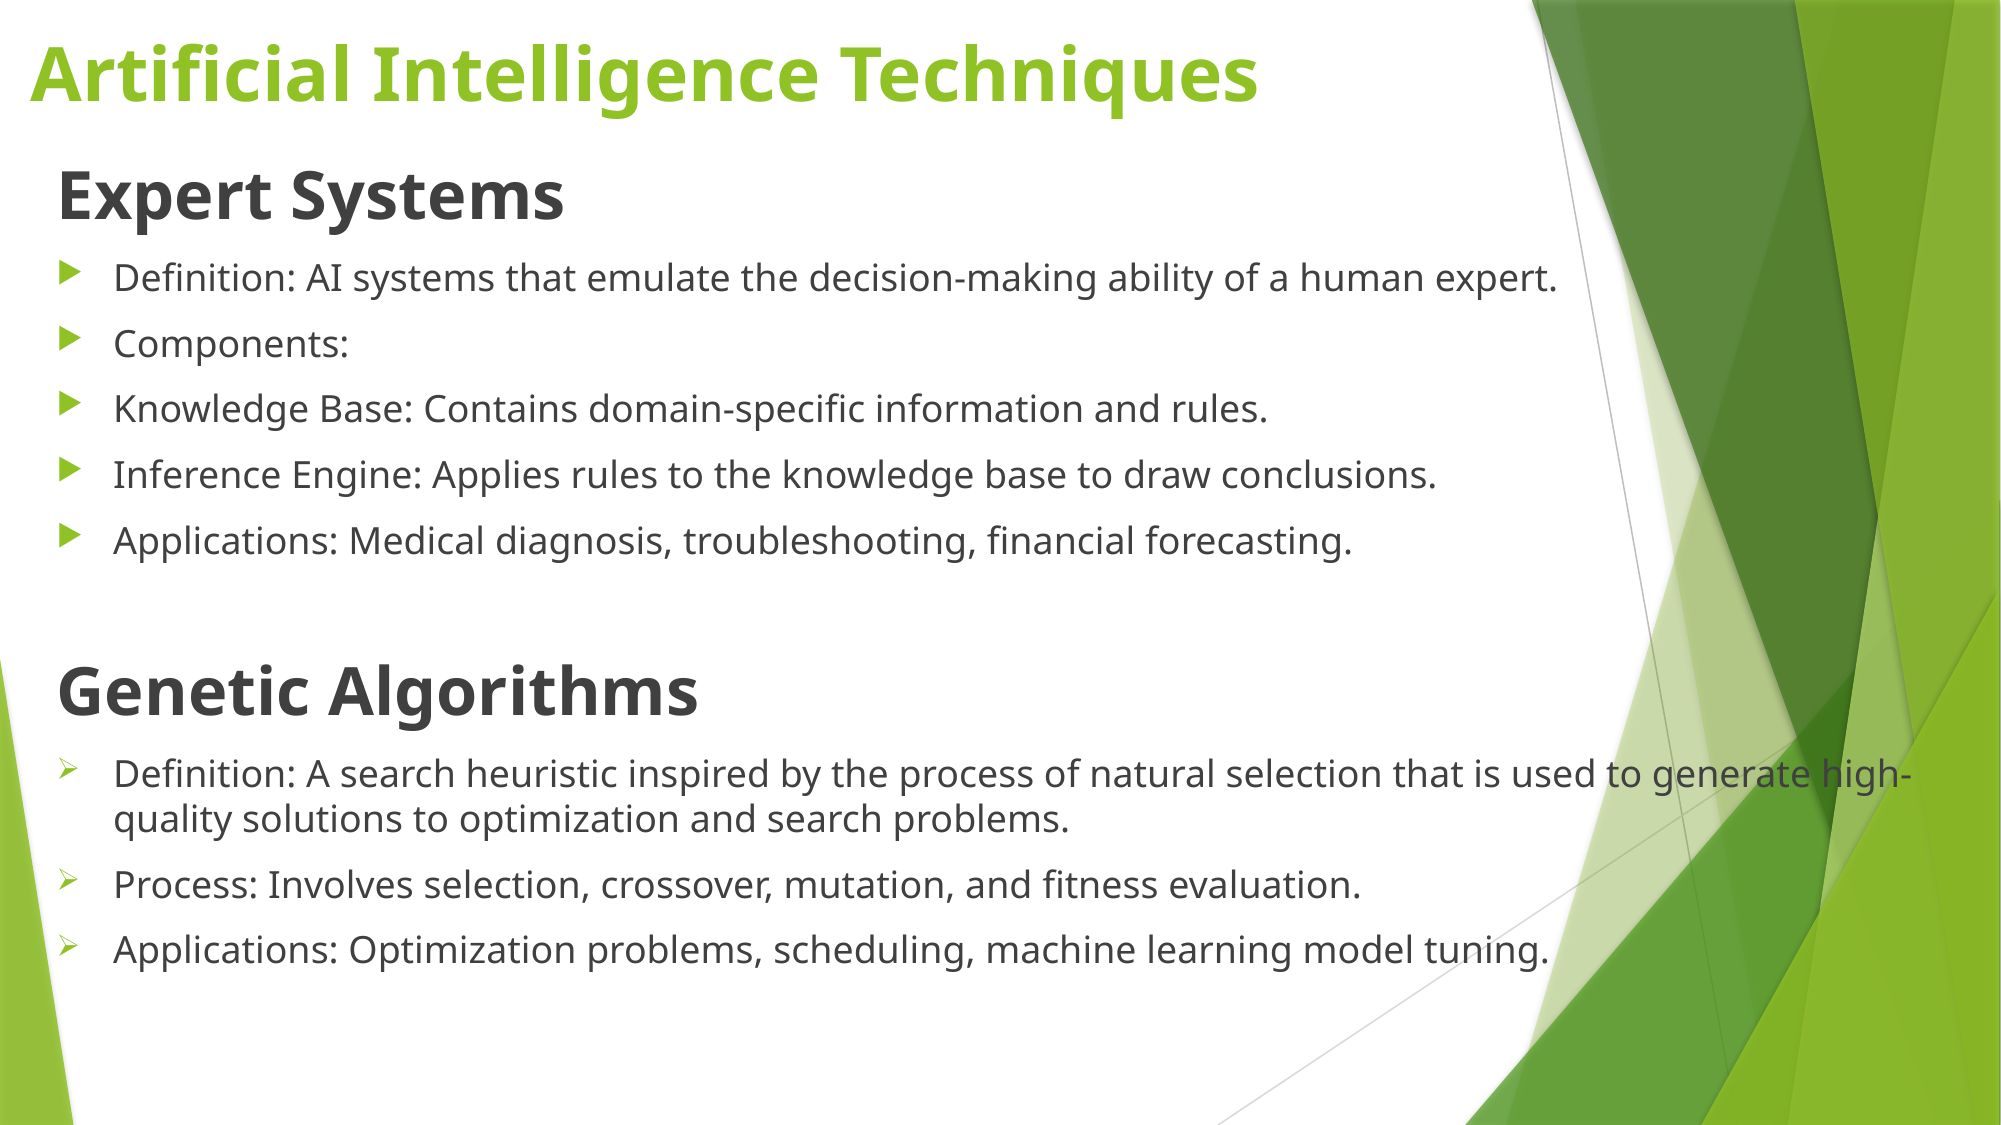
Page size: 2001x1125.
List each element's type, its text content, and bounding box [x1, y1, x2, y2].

list Expert Systems Definition: AI systems that emulate the decision-making ability of a human expert. Components: Knowledge Base: Contains domain-specific information and rules. Inference Engine: Applies rules to the knowledge base to draw conclusions. Applications: Medical diagnosis, troubleshooting, financial forecasting. Genetic Algorithms Definition: A search heuristic inspired by the process of natural selection that is used to generate high-quality solutions to optimization and search problems. Process: Involves selection, crossover, mutation, and fitness evaluation. Applications: Optimization problems, scheduling, machine learning model tuning. [41, 145, 1971, 1069]
title Artificial Intelligence Techniques [15, 18, 1971, 160]
